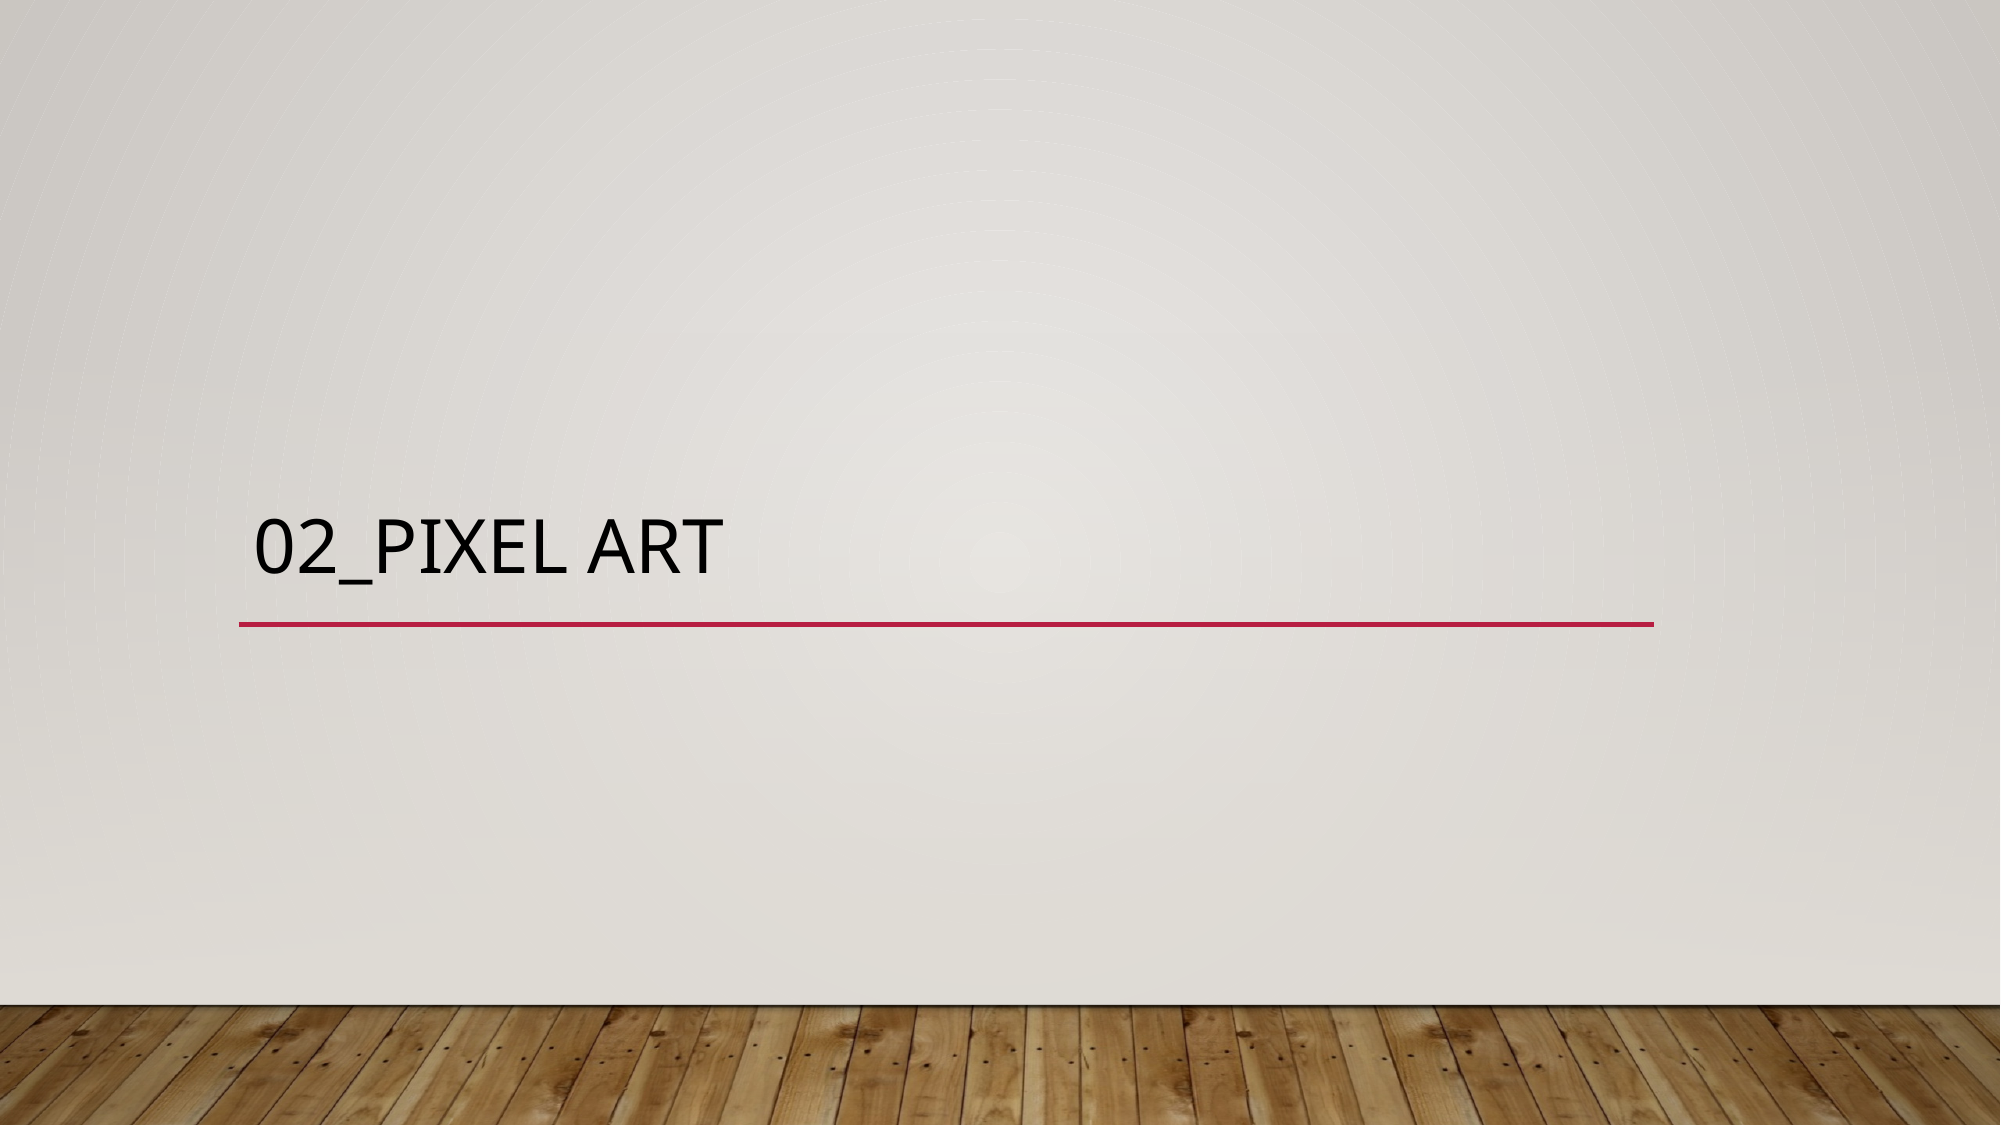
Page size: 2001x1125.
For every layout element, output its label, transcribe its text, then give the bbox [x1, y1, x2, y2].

title 02_Pixel art [238, 288, 1657, 598]
picture [0, 1005, 2000, 1125]
